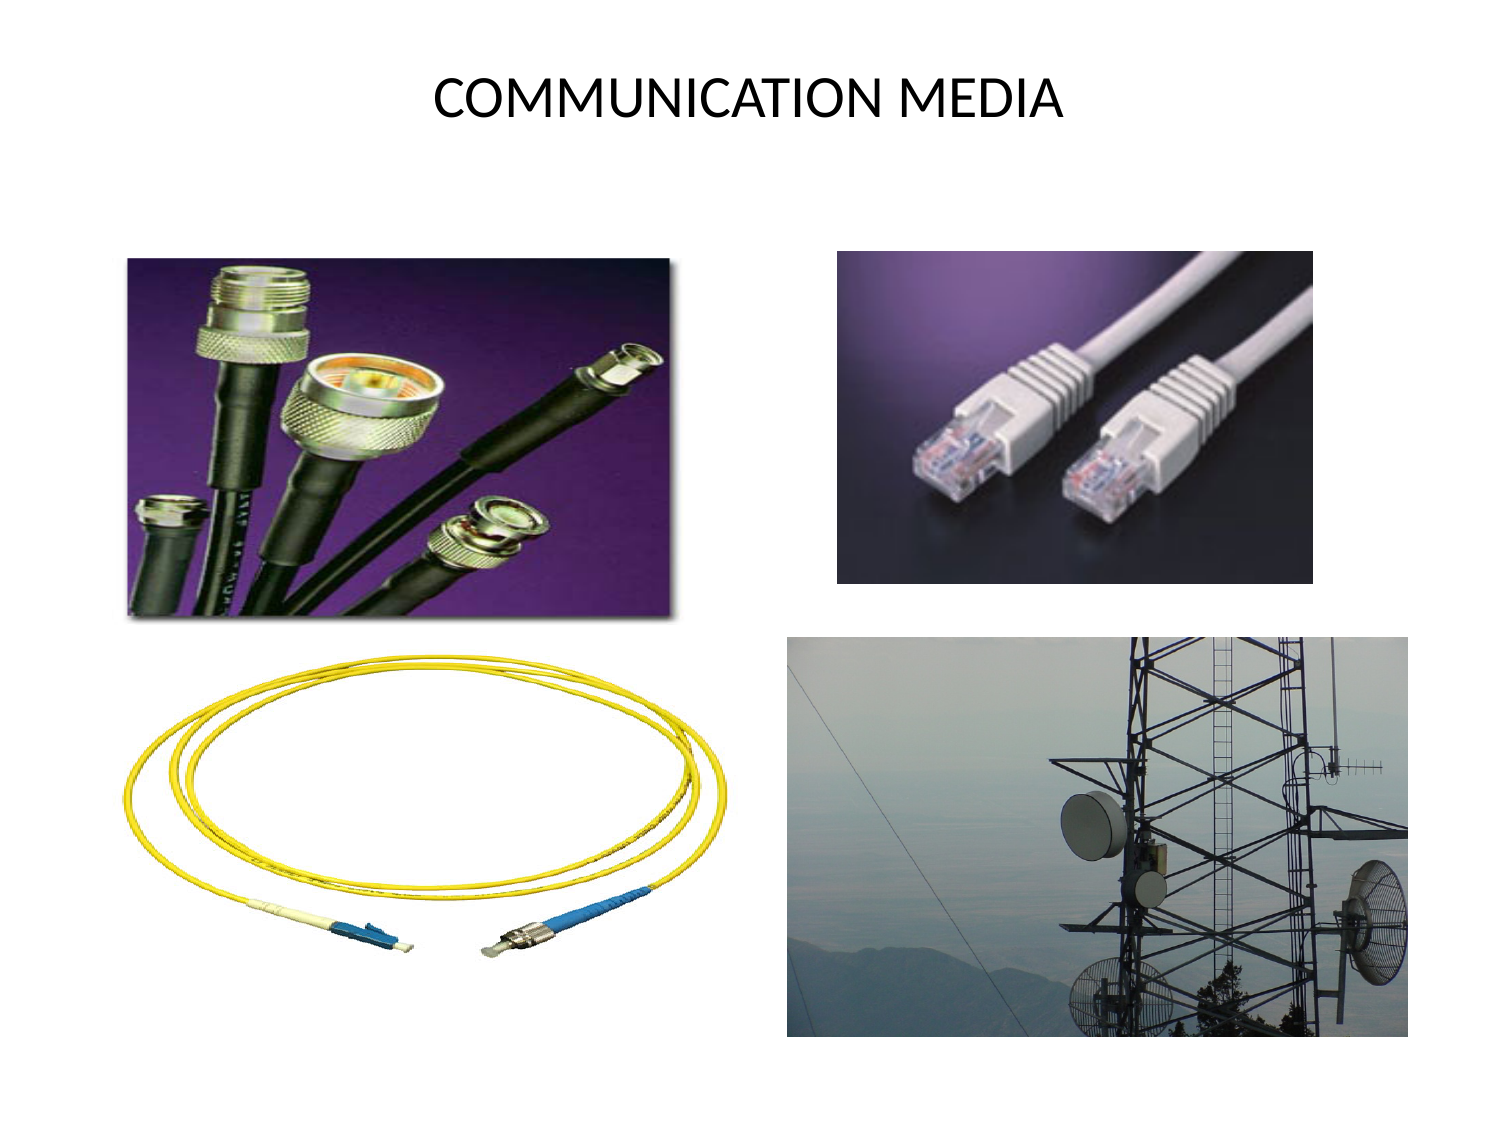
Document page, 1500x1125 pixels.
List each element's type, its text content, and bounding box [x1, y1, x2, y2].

picture [787, 637, 1408, 1037]
picture [112, 249, 688, 626]
picture [837, 251, 1313, 585]
title COMMUNICATION MEDIA [75, 50, 1424, 138]
picture [112, 649, 738, 963]
